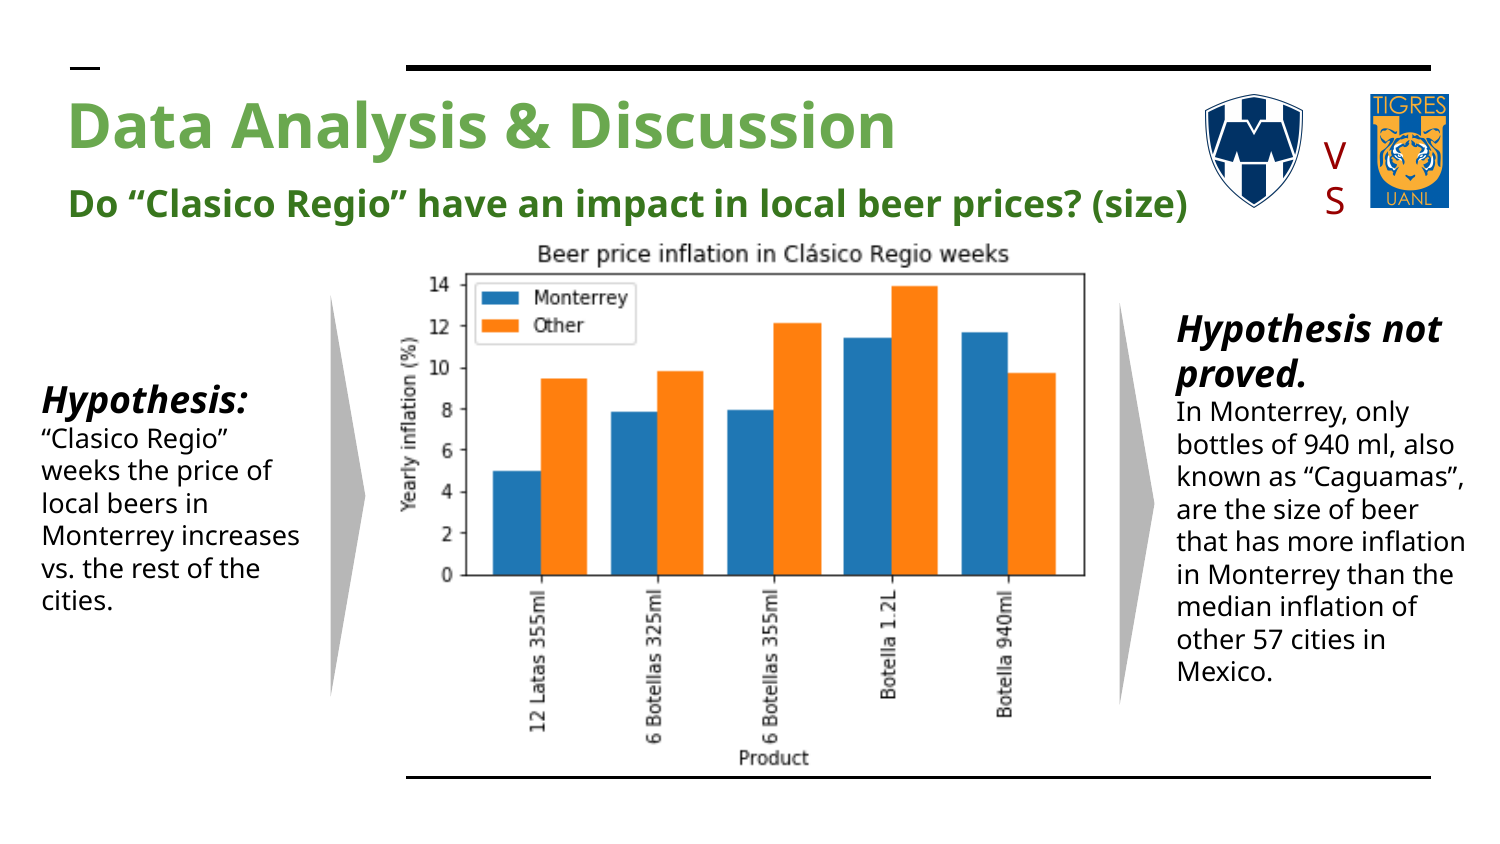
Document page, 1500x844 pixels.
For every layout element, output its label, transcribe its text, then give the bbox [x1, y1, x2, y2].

text_box [1119, 303, 1155, 705]
picture [1205, 93, 1303, 208]
text_box Hypothesis: “Clasico Regio” weeks the price of local beers in Monterrey increases vs. the rest of the cities. [26, 295, 323, 697]
picture [1370, 93, 1450, 208]
title Data Analysis & Discussion [51, 71, 1449, 166]
text_box Hypothesis not proved. In Monterrey, only bottles of 940 ml, also known as “Caguamas”, are the size of beer that has more inflation in Monterrey than the median inflation of other 57 cities in Mexico. [1161, 295, 1492, 697]
picture [389, 231, 1096, 770]
title Do “Clasico Regio” have an impact in local beer prices? (size) [52, 165, 1422, 260]
text_box [330, 295, 366, 697]
text_box VS [1307, 116, 1365, 192]
